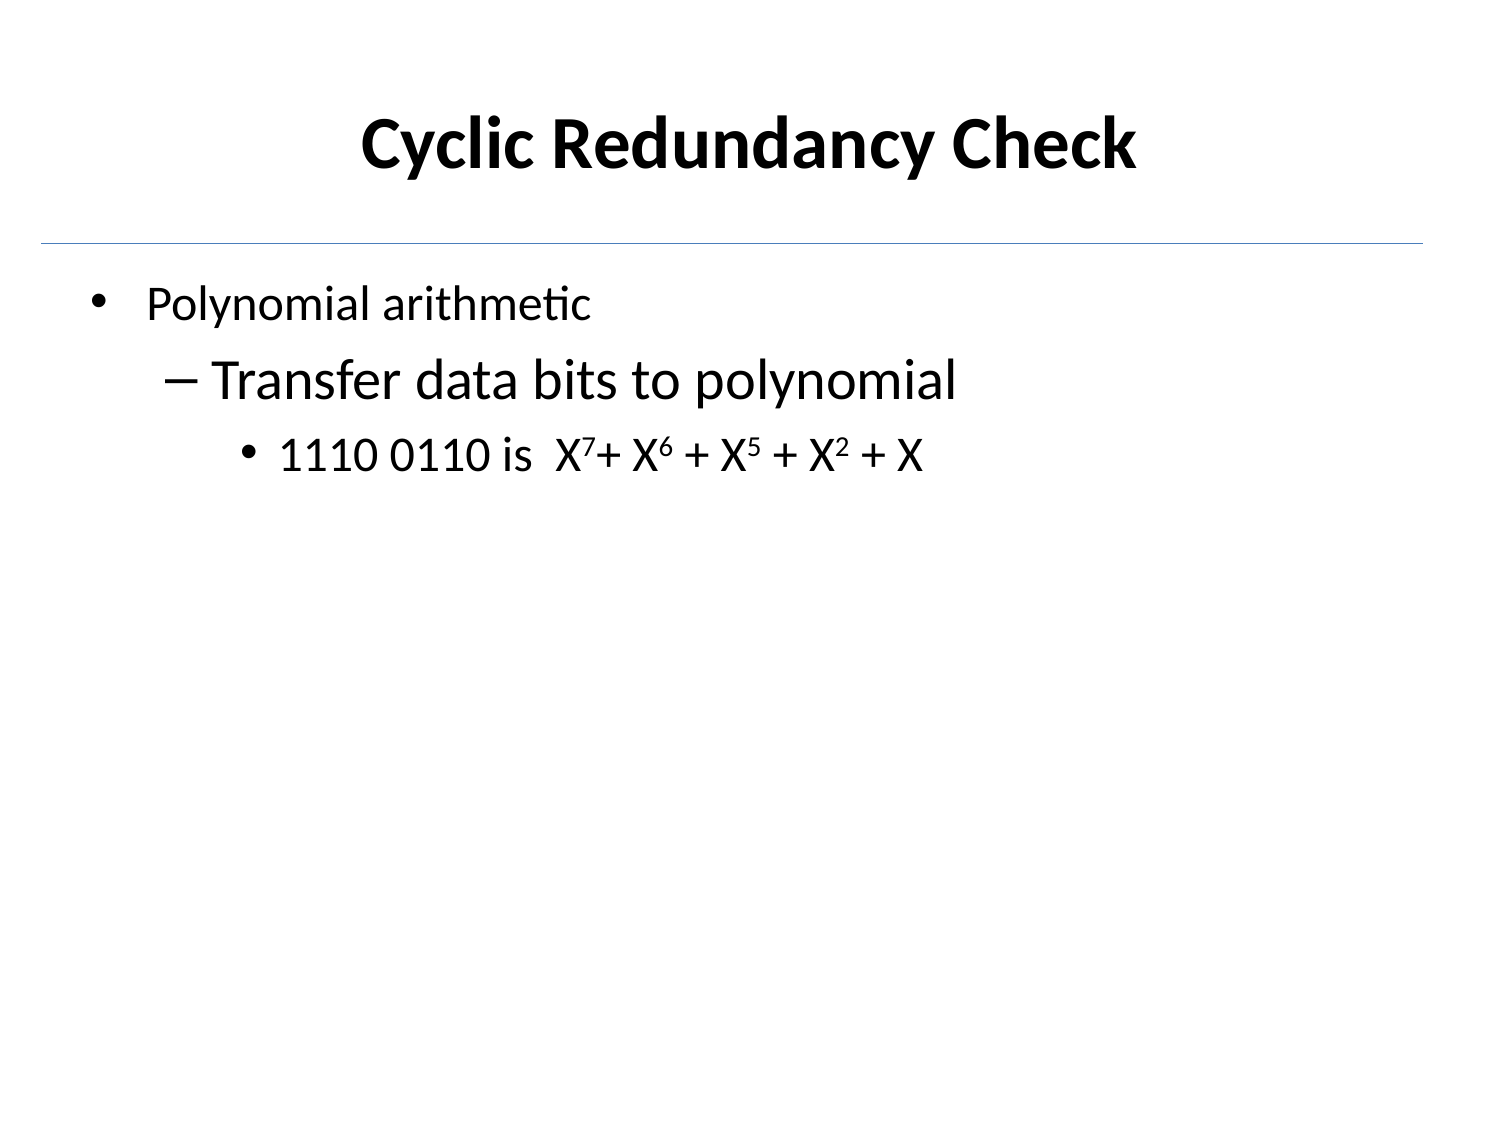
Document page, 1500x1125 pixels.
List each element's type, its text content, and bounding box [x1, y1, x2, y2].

list Polynomial arithmetic Transfer data bits to polynomial 1110 0110 is X7+ X6 + X5 + X2 + X [75, 262, 1425, 1005]
title Cyclic Redundancy Check [75, 45, 1425, 233]
